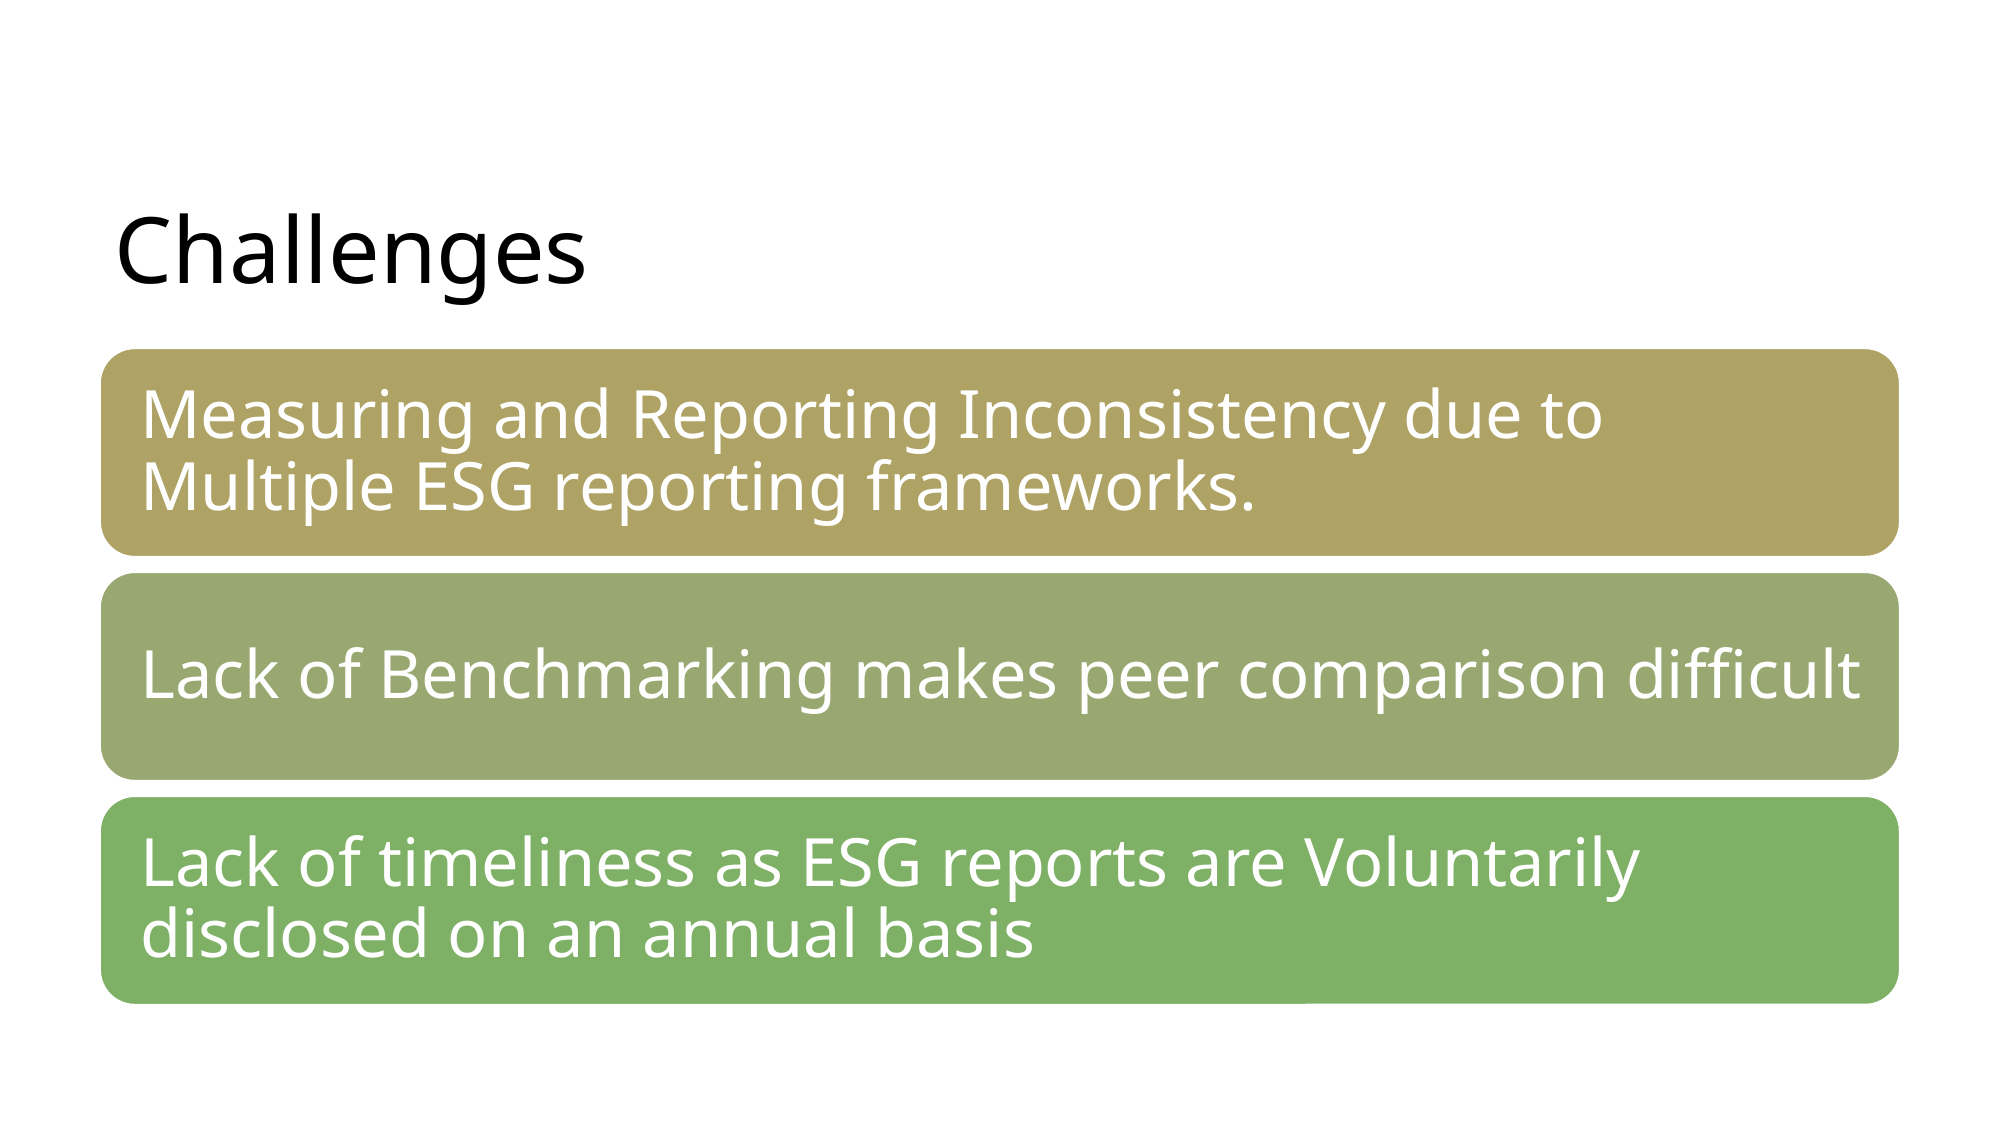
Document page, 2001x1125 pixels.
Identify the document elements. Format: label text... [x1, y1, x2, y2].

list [99, 345, 1900, 1008]
title Challenges [99, 91, 1900, 309]
